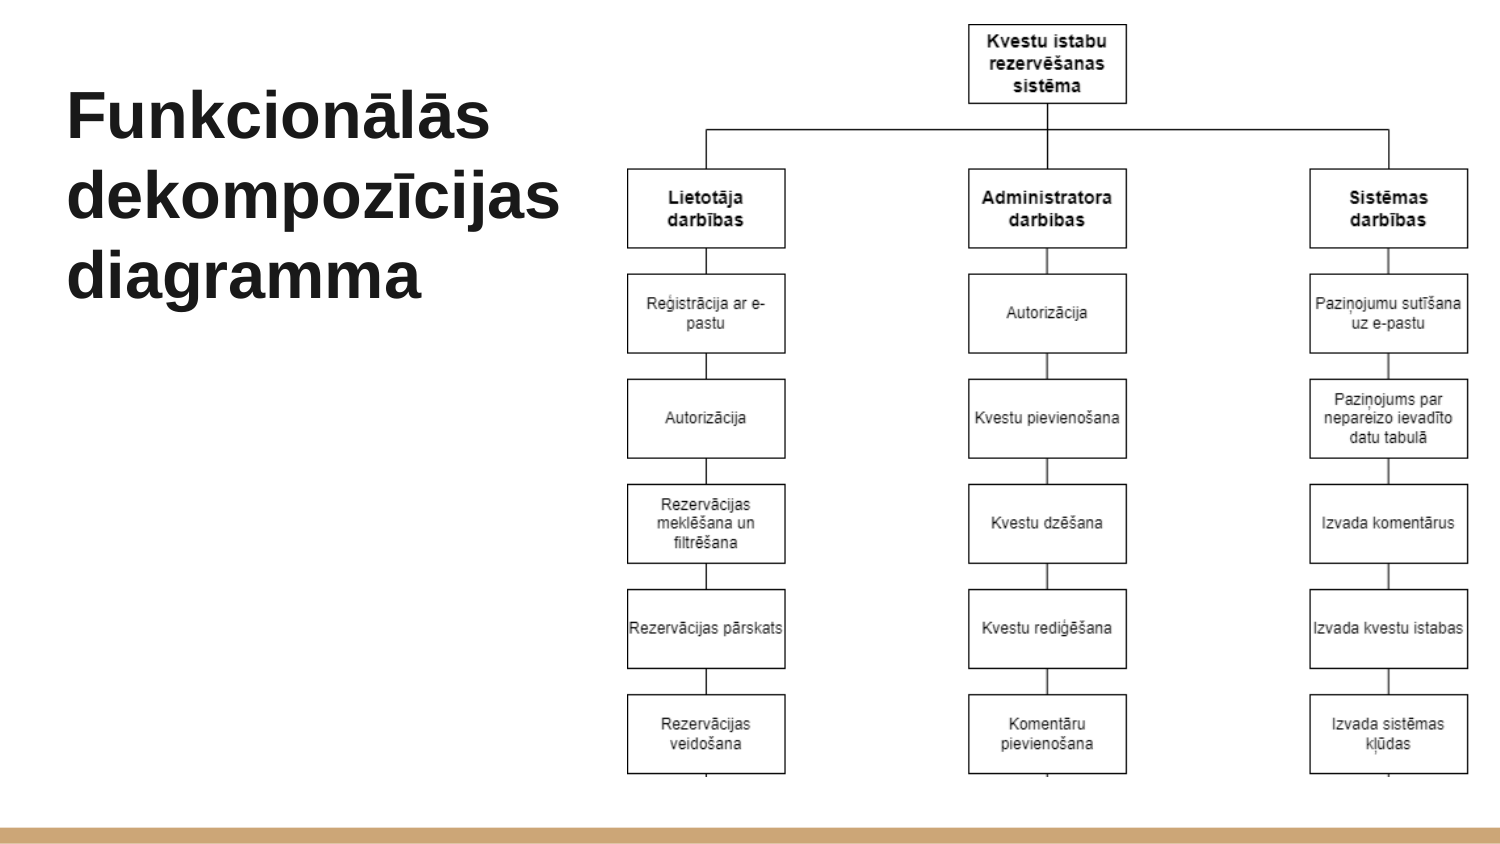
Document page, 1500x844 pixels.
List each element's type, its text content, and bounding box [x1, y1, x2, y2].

title Funkcionālās dekompozīcijas diagramma [51, 51, 603, 328]
picture [626, 24, 1476, 778]
